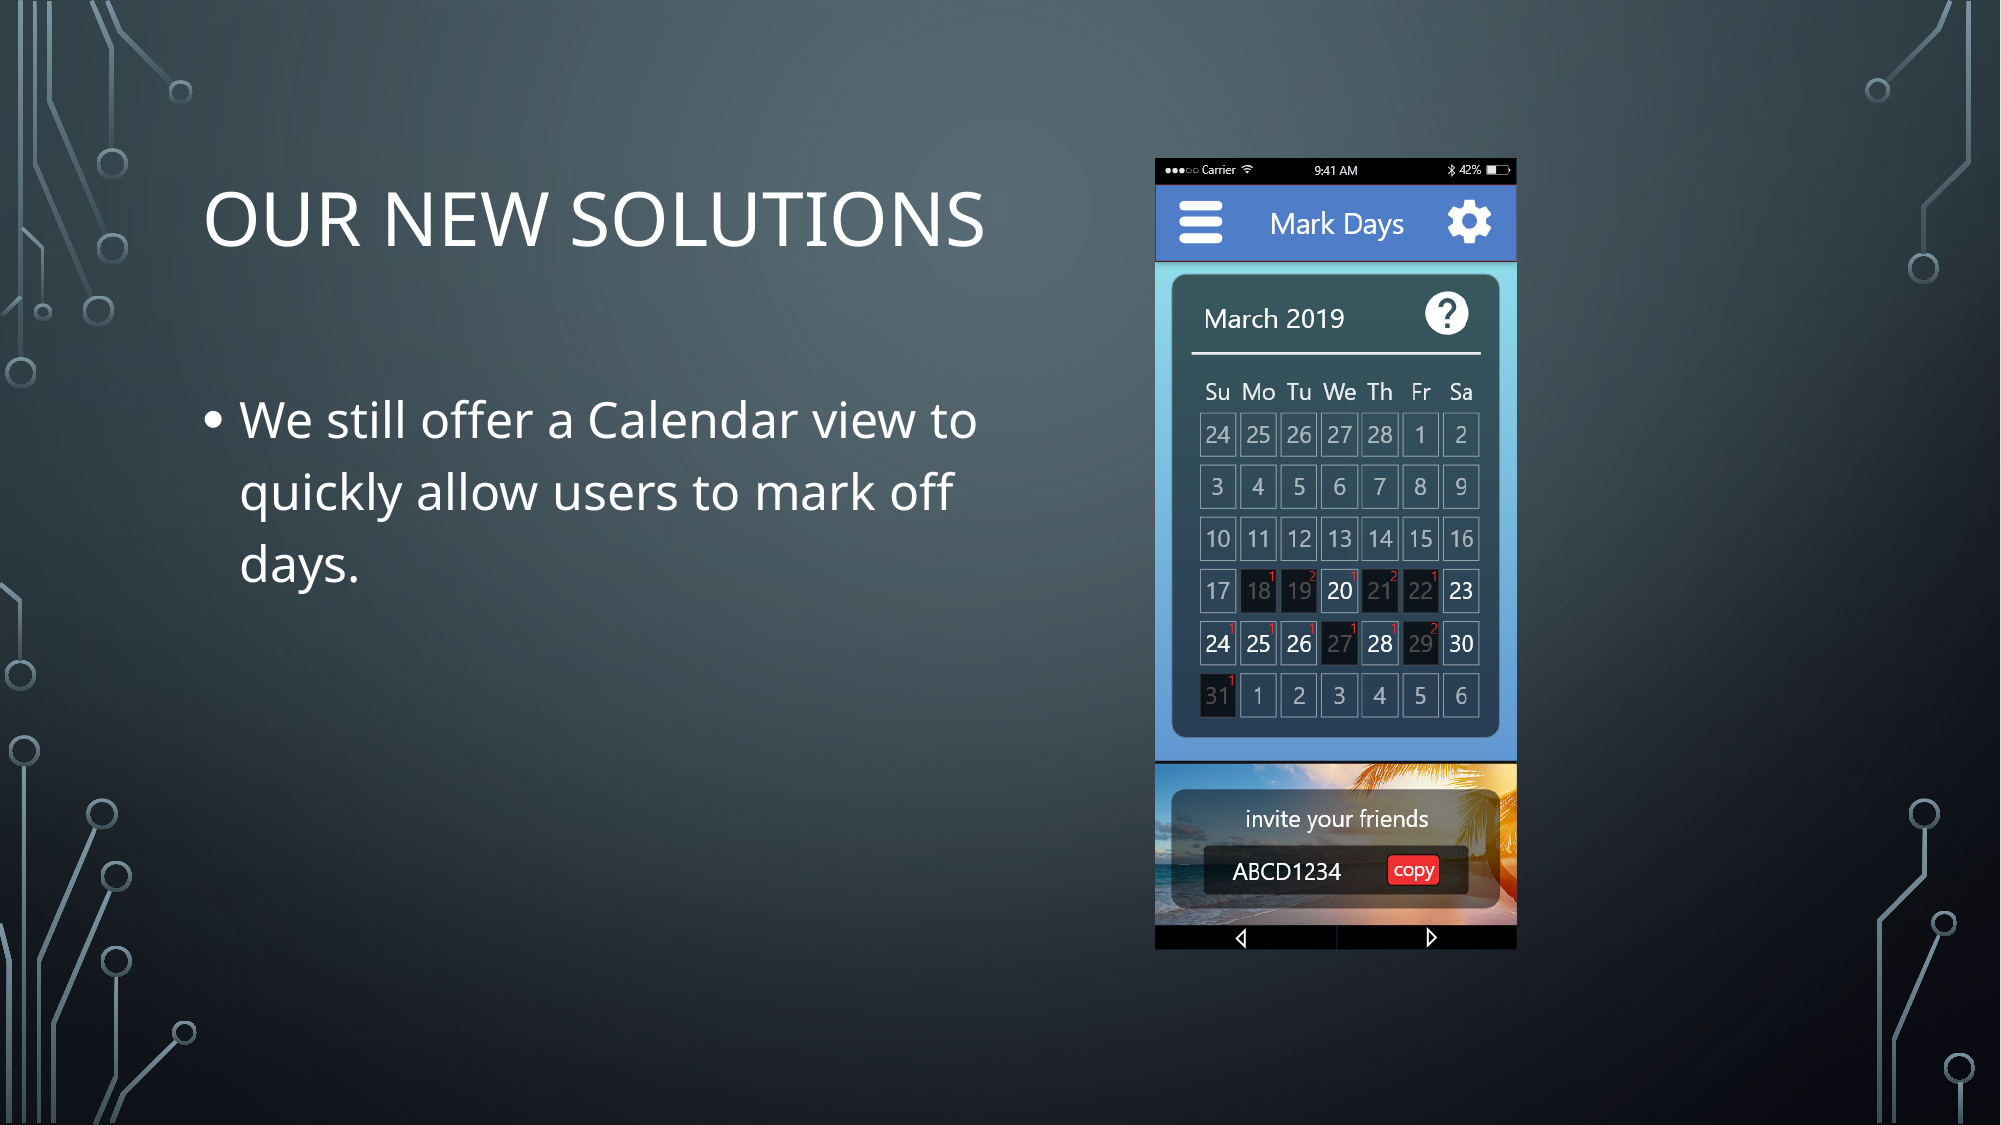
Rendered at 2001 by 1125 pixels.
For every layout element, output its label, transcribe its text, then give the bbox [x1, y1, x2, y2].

list We still offer a Calendar view to quickly allow users to mark off days. [187, 369, 1034, 950]
picture [1155, 158, 1517, 950]
title Our new solutions [187, 101, 1813, 344]
